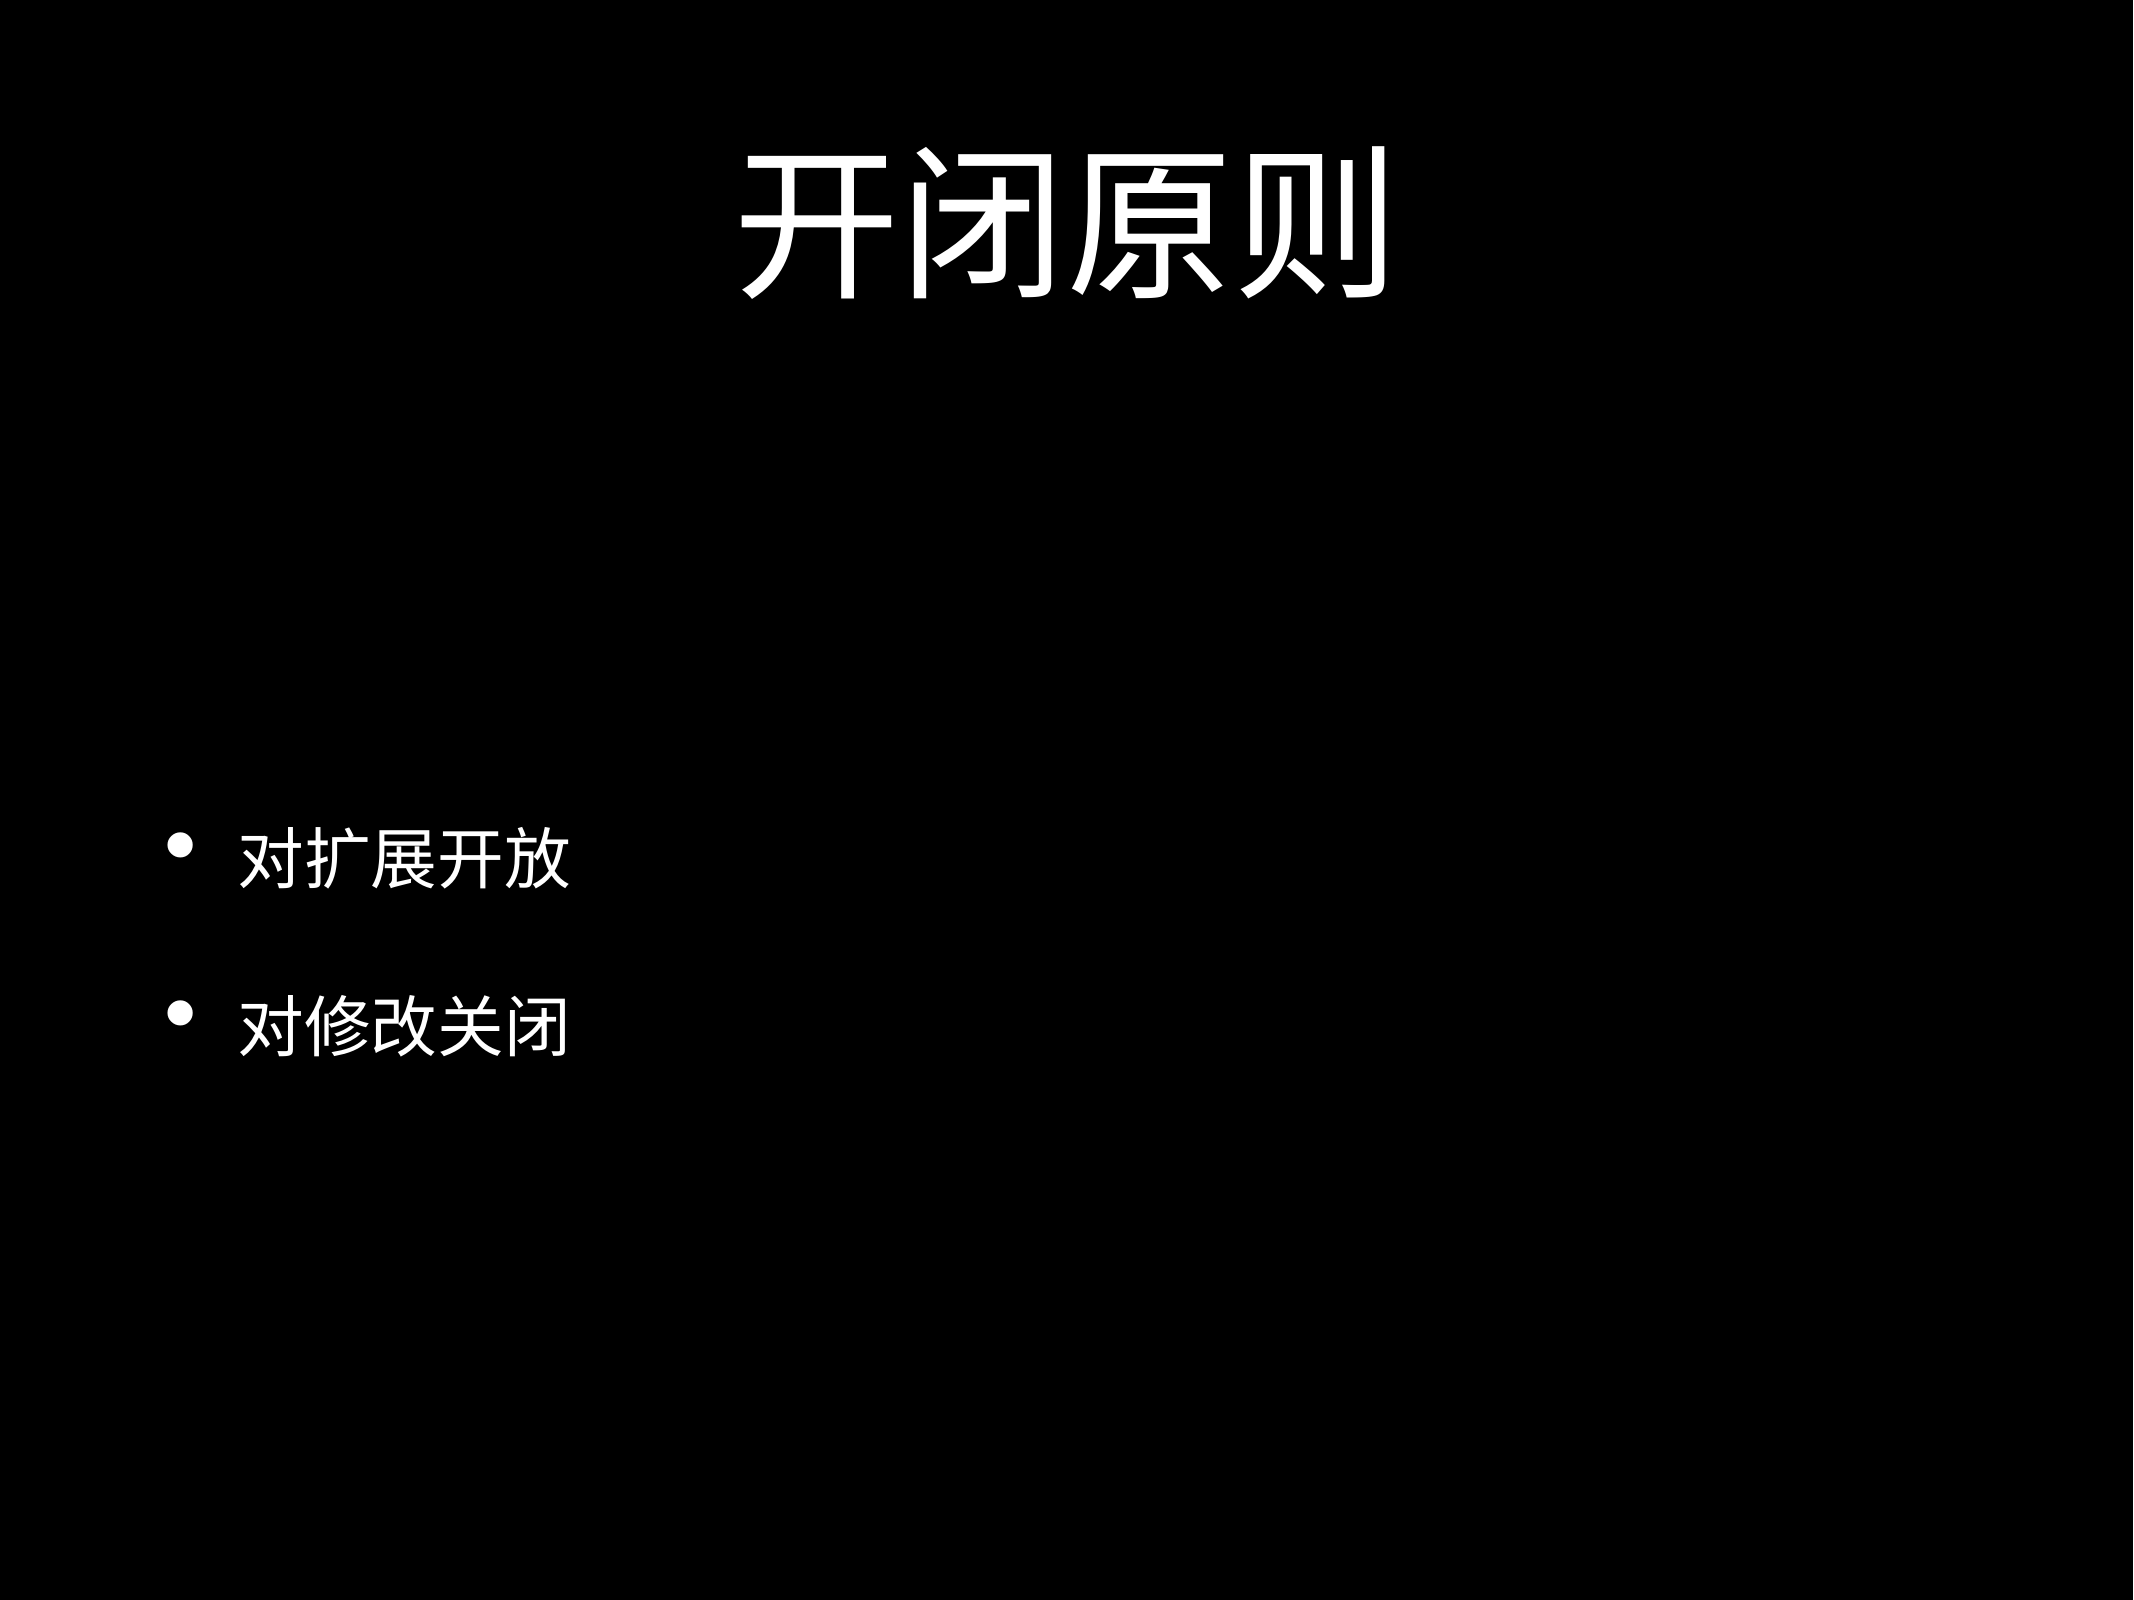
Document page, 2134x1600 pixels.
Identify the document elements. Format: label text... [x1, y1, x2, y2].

title 开闭原则 [155, 41, 1978, 397]
list 对扩展开放 对修改关闭 [155, 424, 1978, 1457]
